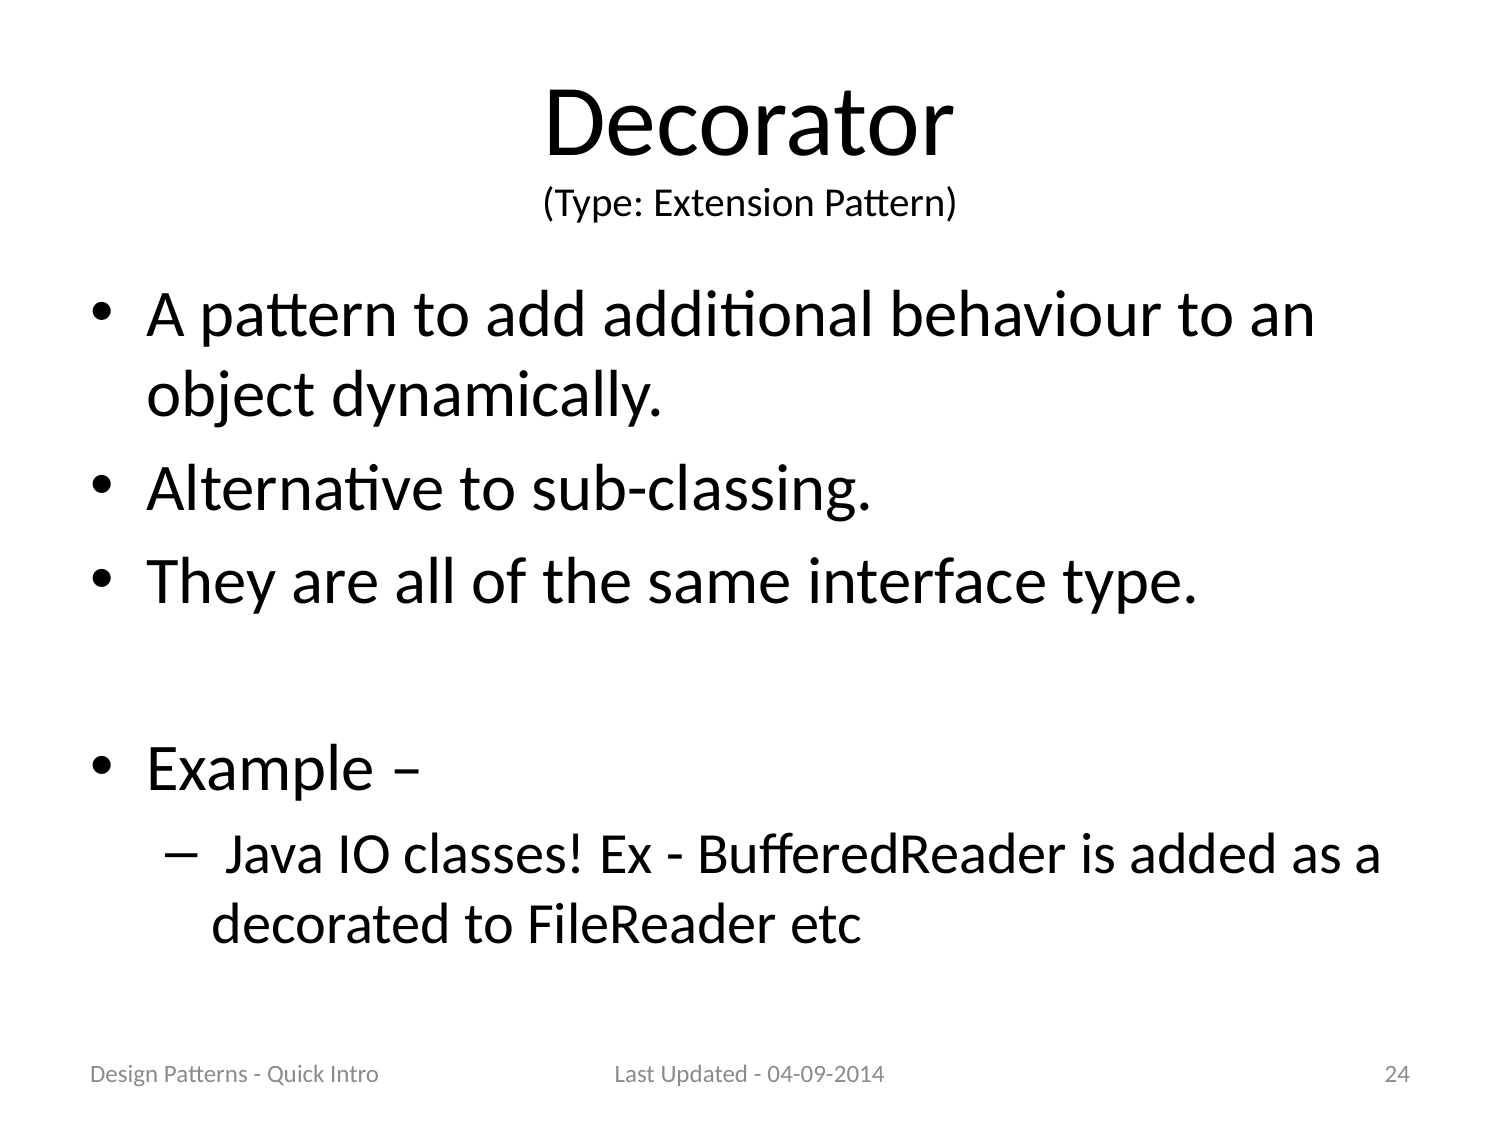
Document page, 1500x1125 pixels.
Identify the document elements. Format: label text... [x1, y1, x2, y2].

footer Last Updated - 04-09-2014 [512, 1042, 988, 1103]
title Decorator (Type: Extension Pattern) [75, 45, 1425, 233]
list A pattern to add additional behaviour to an object dynamically. Alternative to sub-classing. They are all of the same interface type. Example – Java IO classes! Ex - BufferedReader is added as a decorated to FileReader etc [75, 262, 1425, 1005]
slide_number 24 [1074, 1042, 1425, 1103]
slide_number Design Patterns - Quick Intro [75, 1042, 425, 1103]
